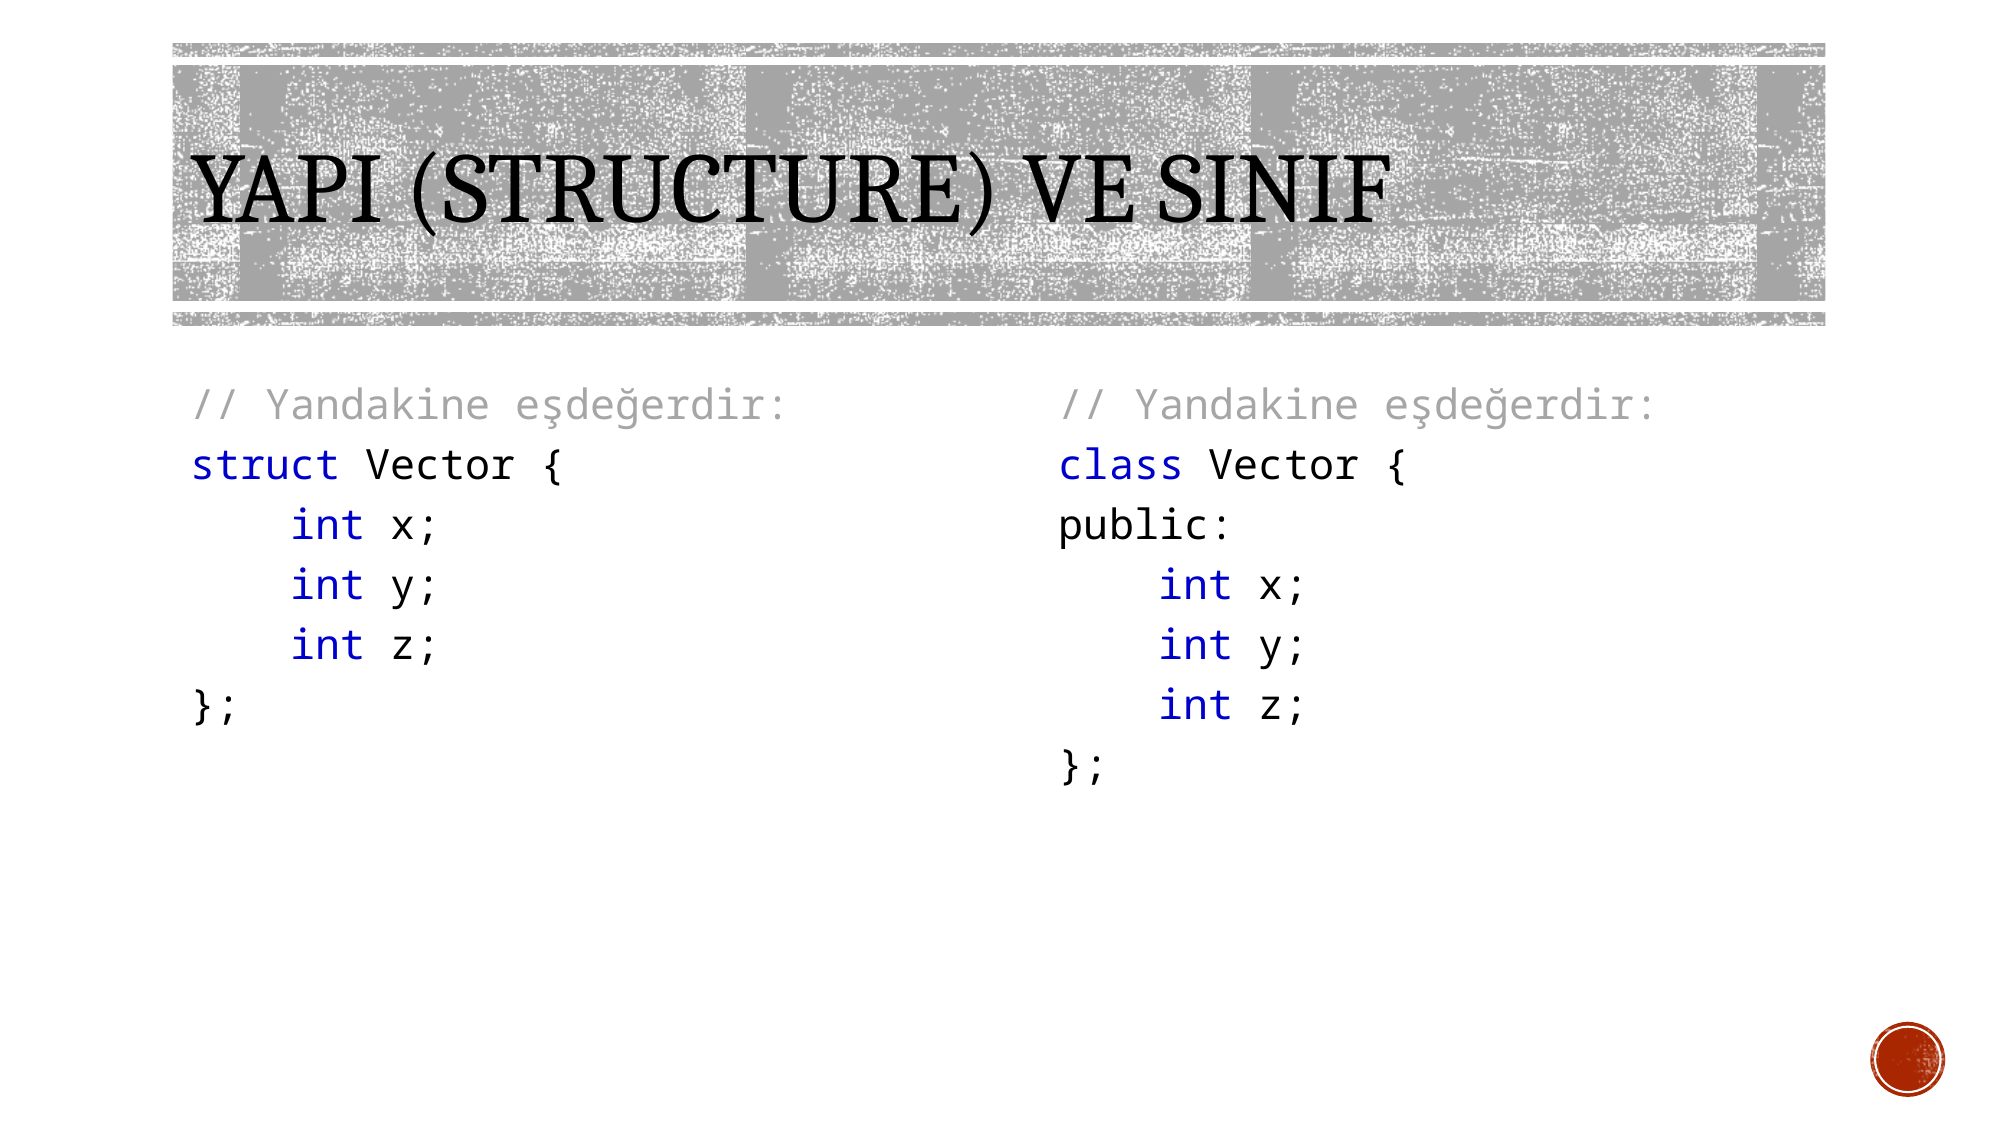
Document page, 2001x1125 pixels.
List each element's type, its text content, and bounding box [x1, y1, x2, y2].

list // Yandakine eşdeğerdir: struct Vector { int x; int y; int z; }; [175, 360, 956, 1013]
list // Yandakine eşdeğerdir: class Vector { public: int x; int y; int z; }; [1043, 360, 1824, 1013]
title YAPI (STRUCTURE) VE SINIF [175, 79, 1826, 301]
picture [1870, 1021, 1946, 1097]
